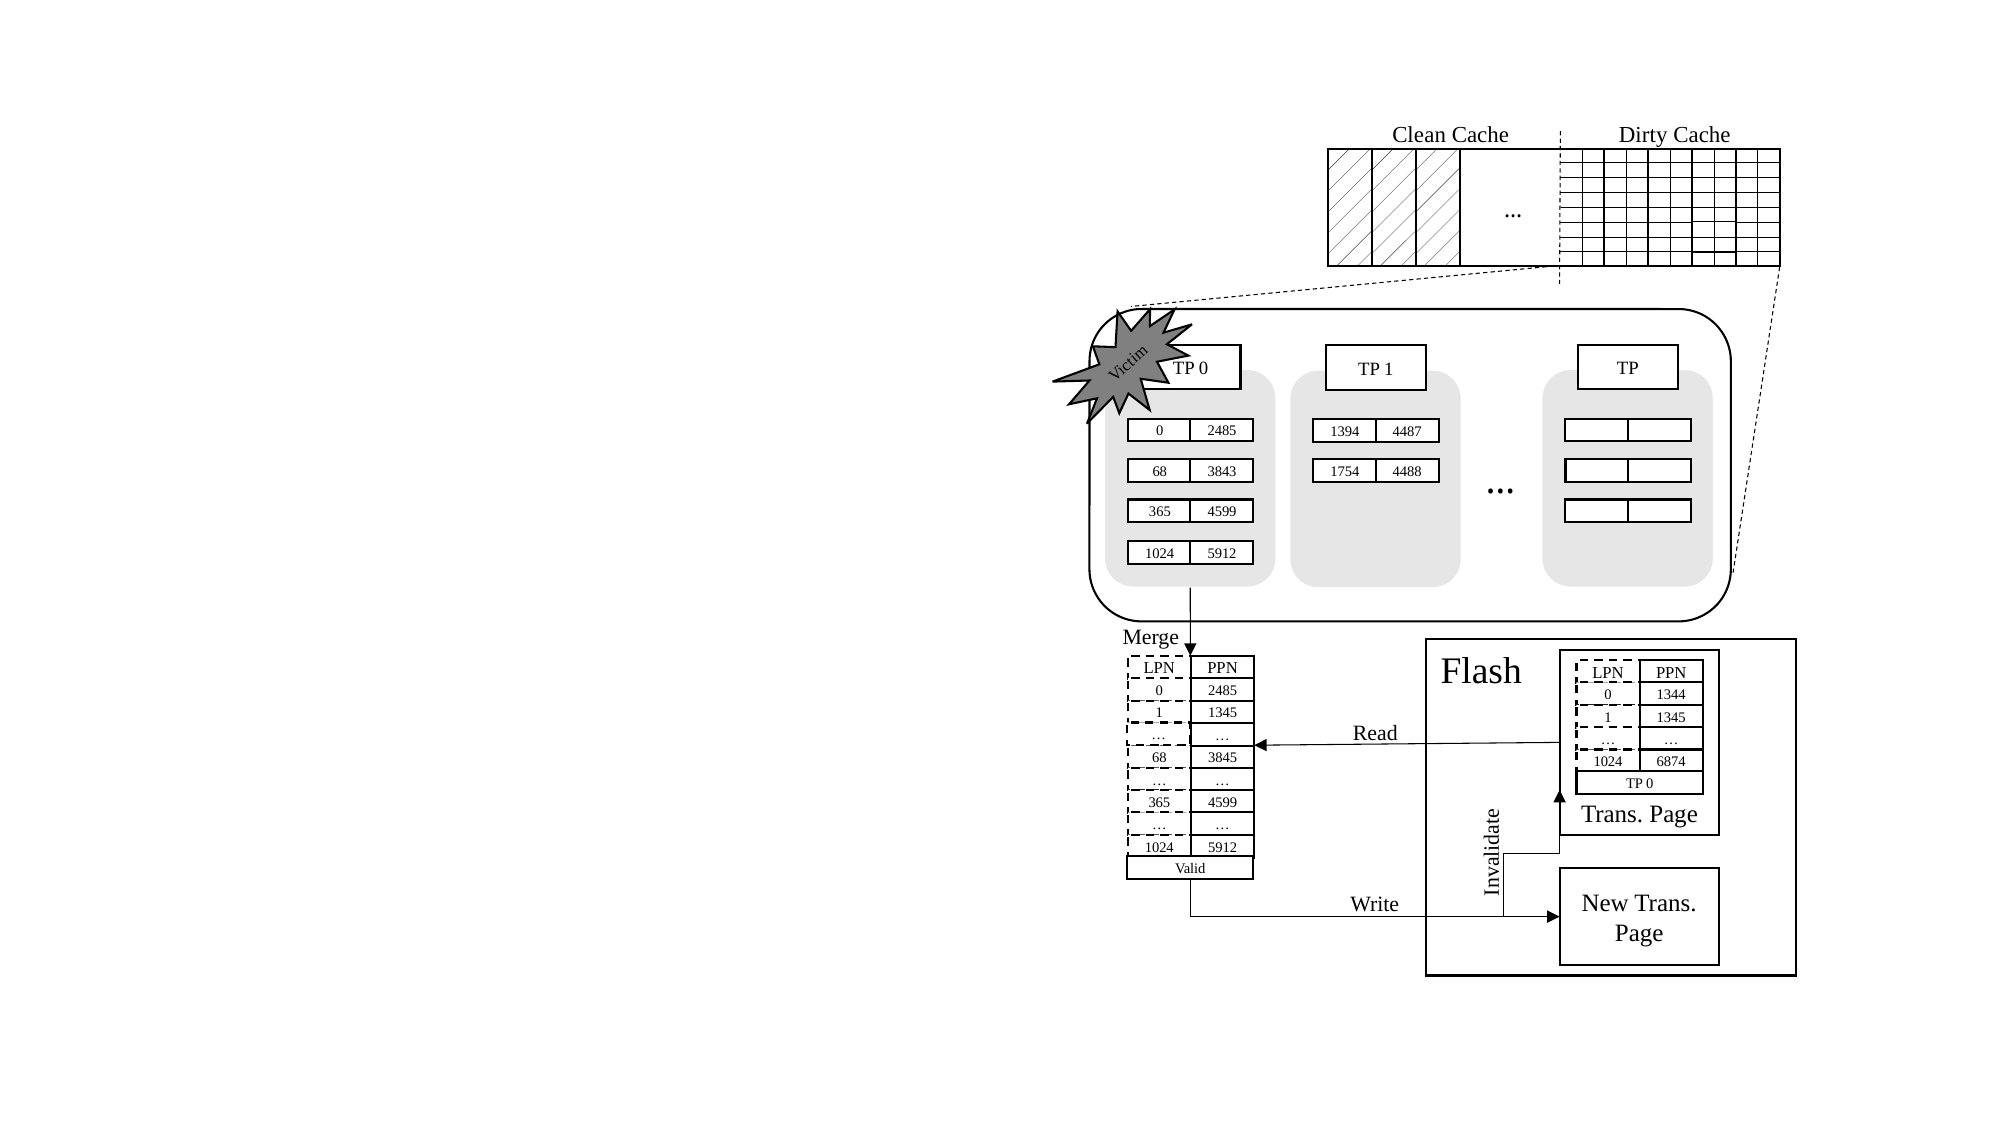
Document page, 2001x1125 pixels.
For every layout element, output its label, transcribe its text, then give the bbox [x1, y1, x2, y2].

text_box Invalidate [1469, 882, 1511, 911]
text_box [1120, 307, 1149, 328]
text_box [1254, 742, 1355, 746]
text_box 2485 [1190, 677, 1255, 700]
text_box 365 [1127, 789, 1190, 812]
text_box Read [1338, 746, 1355, 752]
text_box New Trans. Page [1559, 867, 1720, 966]
text_box Write [1335, 882, 1355, 924]
text_box … [1190, 722, 1255, 747]
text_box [1355, 712, 1394, 1083]
text_box 1 [1127, 700, 1190, 722]
text_box [1151, 307, 1174, 323]
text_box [1541, 344, 1714, 588]
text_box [1131, 266, 1554, 307]
text_box Read [1338, 711, 1413, 742]
text_box [1088, 410, 1189, 614]
text_box [1167, 307, 1732, 623]
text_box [1733, 266, 1780, 573]
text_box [1468, 825, 1595, 882]
text_box 3845 [1190, 747, 1255, 767]
text_box Victim [1114, 307, 1193, 344]
text_box [1088, 401, 1094, 415]
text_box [1104, 344, 1277, 588]
text_box Valid [1126, 855, 1254, 880]
text_box Read [1394, 746, 1413, 752]
text_box PPN [1190, 655, 1255, 677]
text_box Merge [1107, 614, 1190, 656]
text_box … [1190, 767, 1255, 789]
text_box Invalidate [1469, 793, 1511, 825]
text_box Victim [1052, 345, 1104, 425]
text_box 68 [1127, 746, 1190, 767]
text_box … [1127, 811, 1190, 834]
text_box 1024 [1127, 834, 1190, 855]
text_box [1394, 742, 1560, 746]
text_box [1559, 649, 1720, 836]
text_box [1328, 112, 1781, 284]
text_box 4599 [1190, 789, 1255, 811]
text_box … [1126, 721, 1191, 746]
text_box … [1127, 767, 1190, 789]
text_box [1088, 314, 1116, 367]
text_box Merge [1191, 614, 1195, 656]
text_box … [1190, 811, 1255, 834]
text_box Flash [1425, 638, 1797, 977]
text_box Write [1394, 882, 1415, 924]
text_box 0 [1127, 677, 1190, 700]
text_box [1289, 345, 1462, 589]
text_box 1345 [1190, 700, 1255, 722]
text_box 5912 [1190, 834, 1255, 859]
text_box … [1470, 448, 1531, 509]
text_box LPN [1127, 656, 1190, 678]
